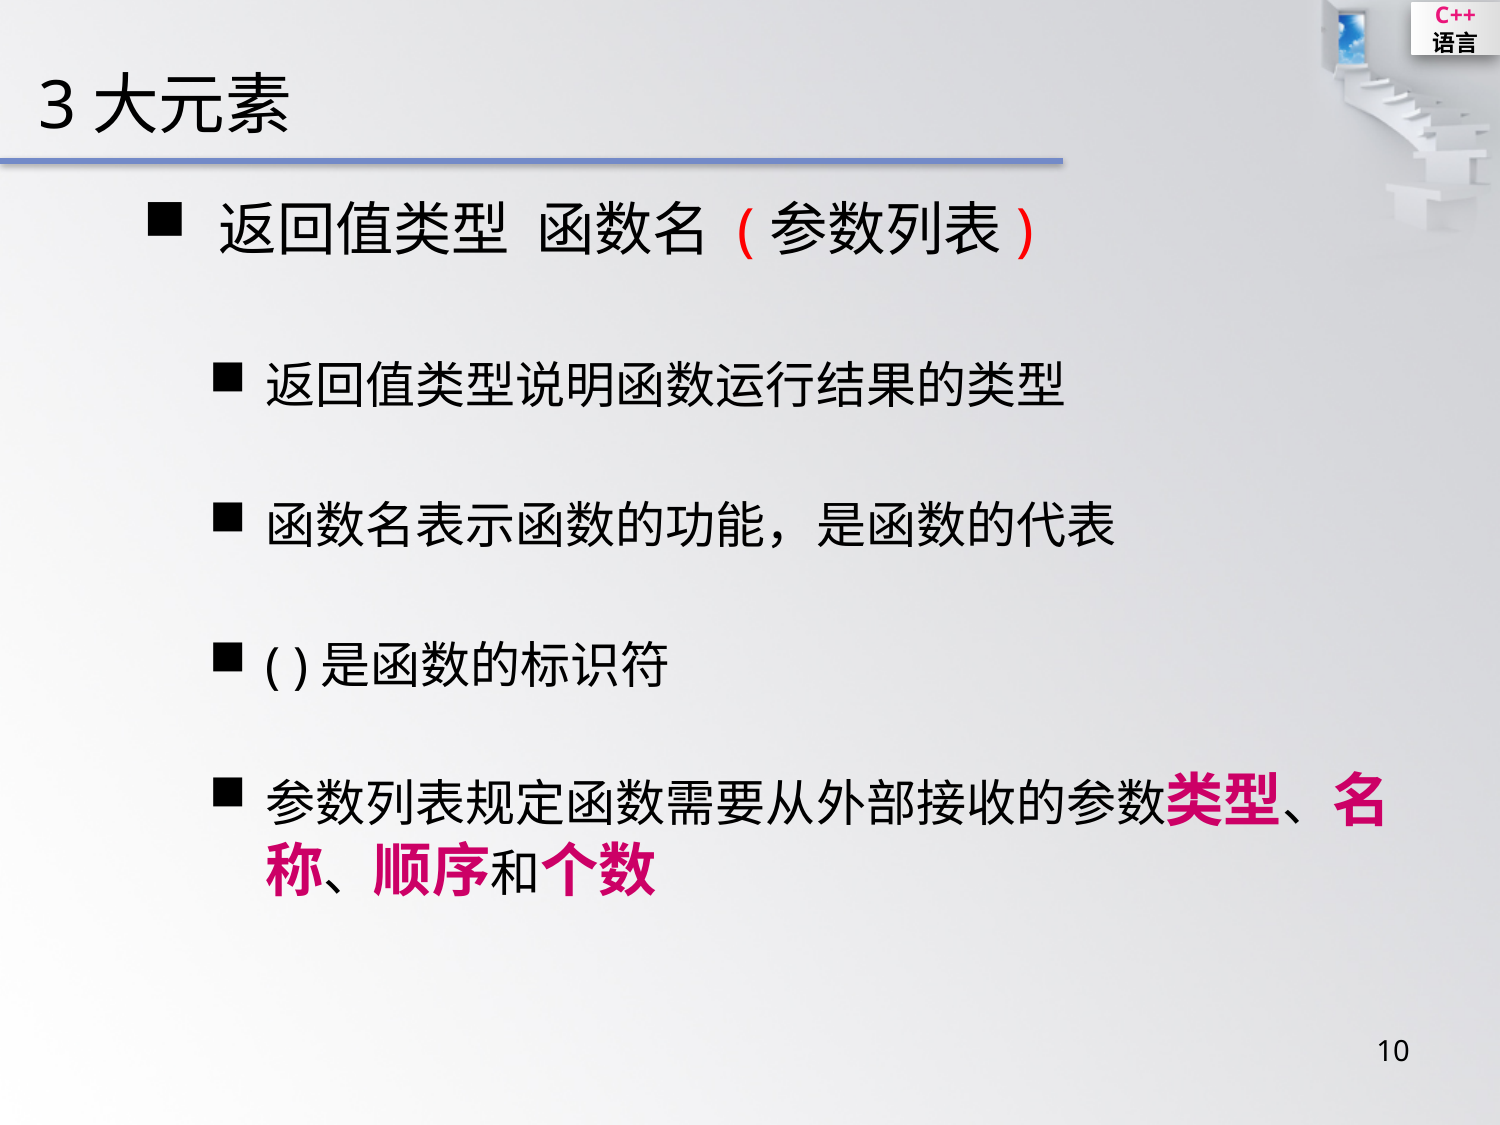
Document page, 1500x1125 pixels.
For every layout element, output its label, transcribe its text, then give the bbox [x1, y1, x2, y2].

picture [0, 0, 1500, 1125]
text_box 3大元素 [23, 54, 308, 150]
text_box 返回值类型 函数名 (参数列表) 返回值类型说明函数运行结果的类型 函数名表示函数的功能，是函数的代表 ( )是函数的标识符 参数列表规定函数需要从外部接收的参数类型、名称、顺序和个数 [64, 184, 1490, 1000]
slide_number 10 [1074, 1024, 1425, 1103]
